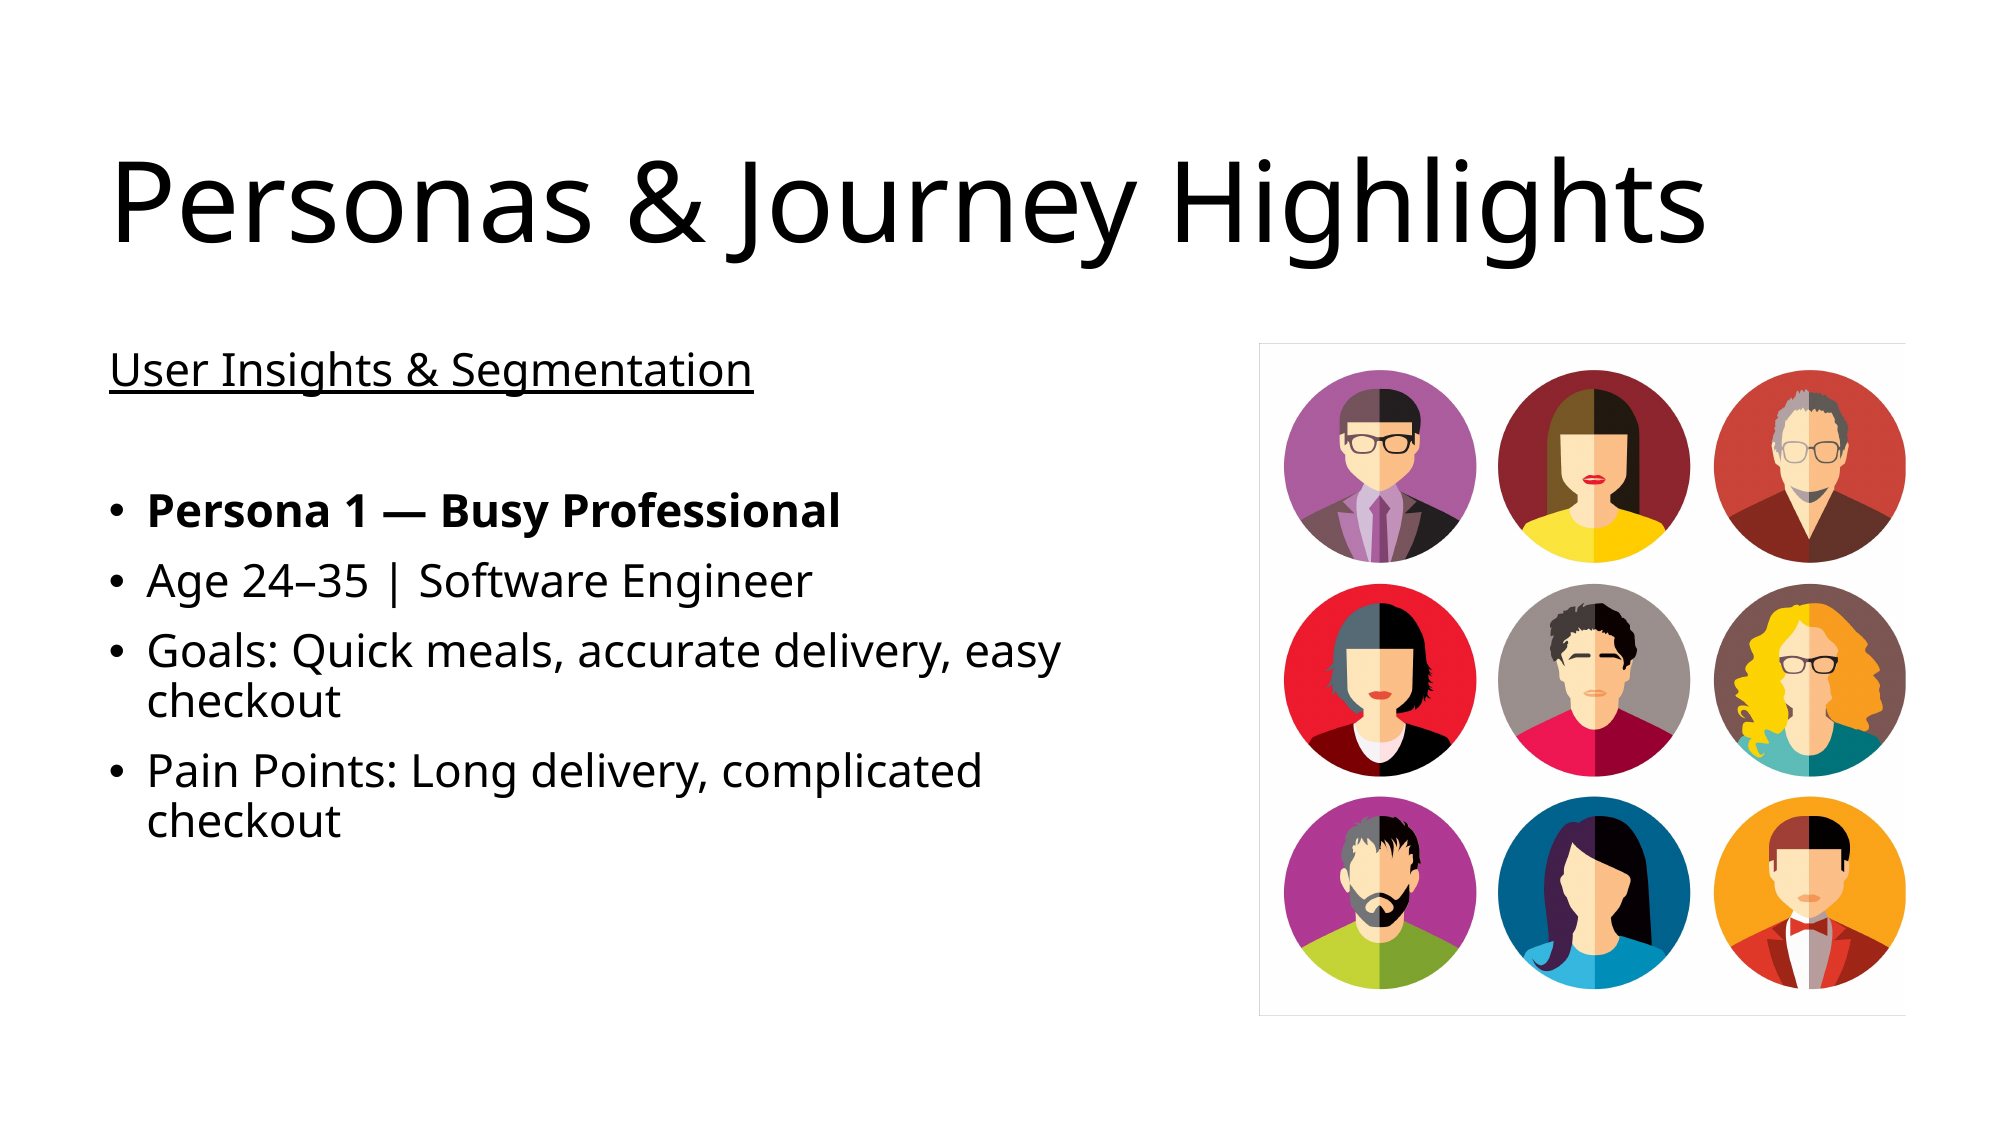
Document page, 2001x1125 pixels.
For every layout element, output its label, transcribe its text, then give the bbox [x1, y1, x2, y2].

list User Insights & Segmentation Persona 1 — Busy Professional Age 24–35 | Software Engineer Goals: Quick meals, accurate delivery, easy checkout Pain Points: Long delivery, complicated checkout [93, 339, 1196, 1016]
title Personas & Journey Highlights [93, 39, 1902, 275]
picture [1258, 342, 1907, 1016]
